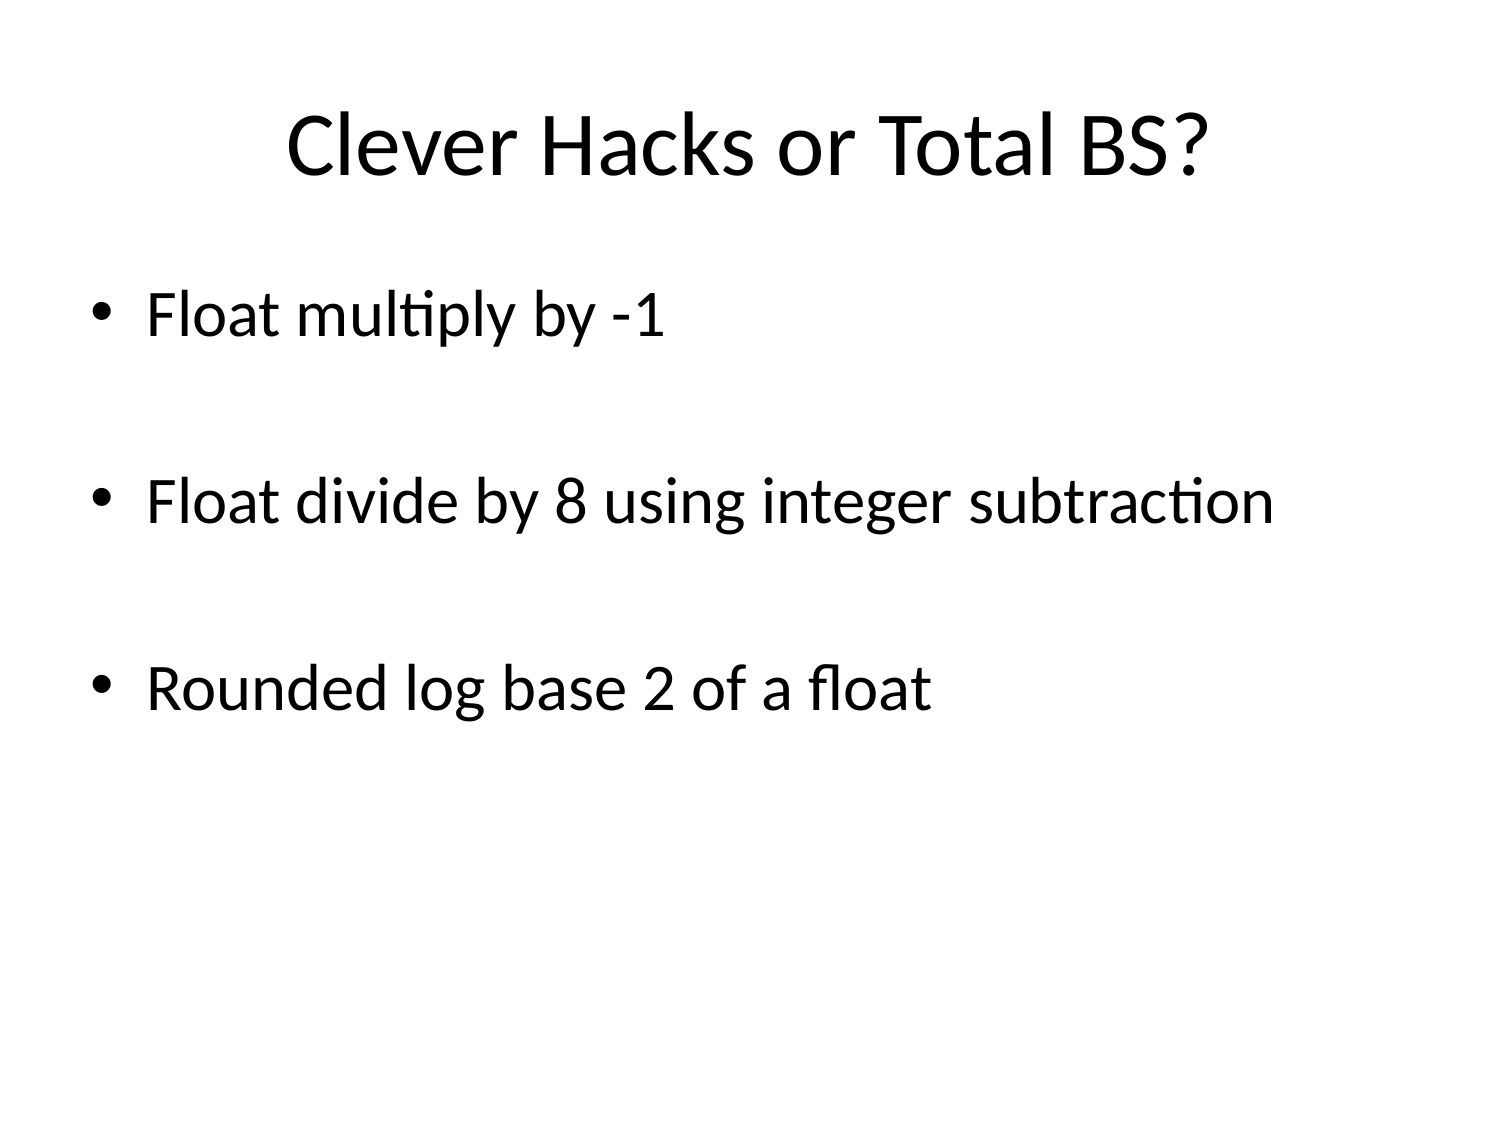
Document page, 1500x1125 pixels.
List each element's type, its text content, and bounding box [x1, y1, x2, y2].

list Float multiply by -1 Float divide by 8 using integer subtraction Rounded log base 2 of a float [75, 262, 1425, 1005]
title Clever Hacks or Total BS? [75, 45, 1425, 233]
